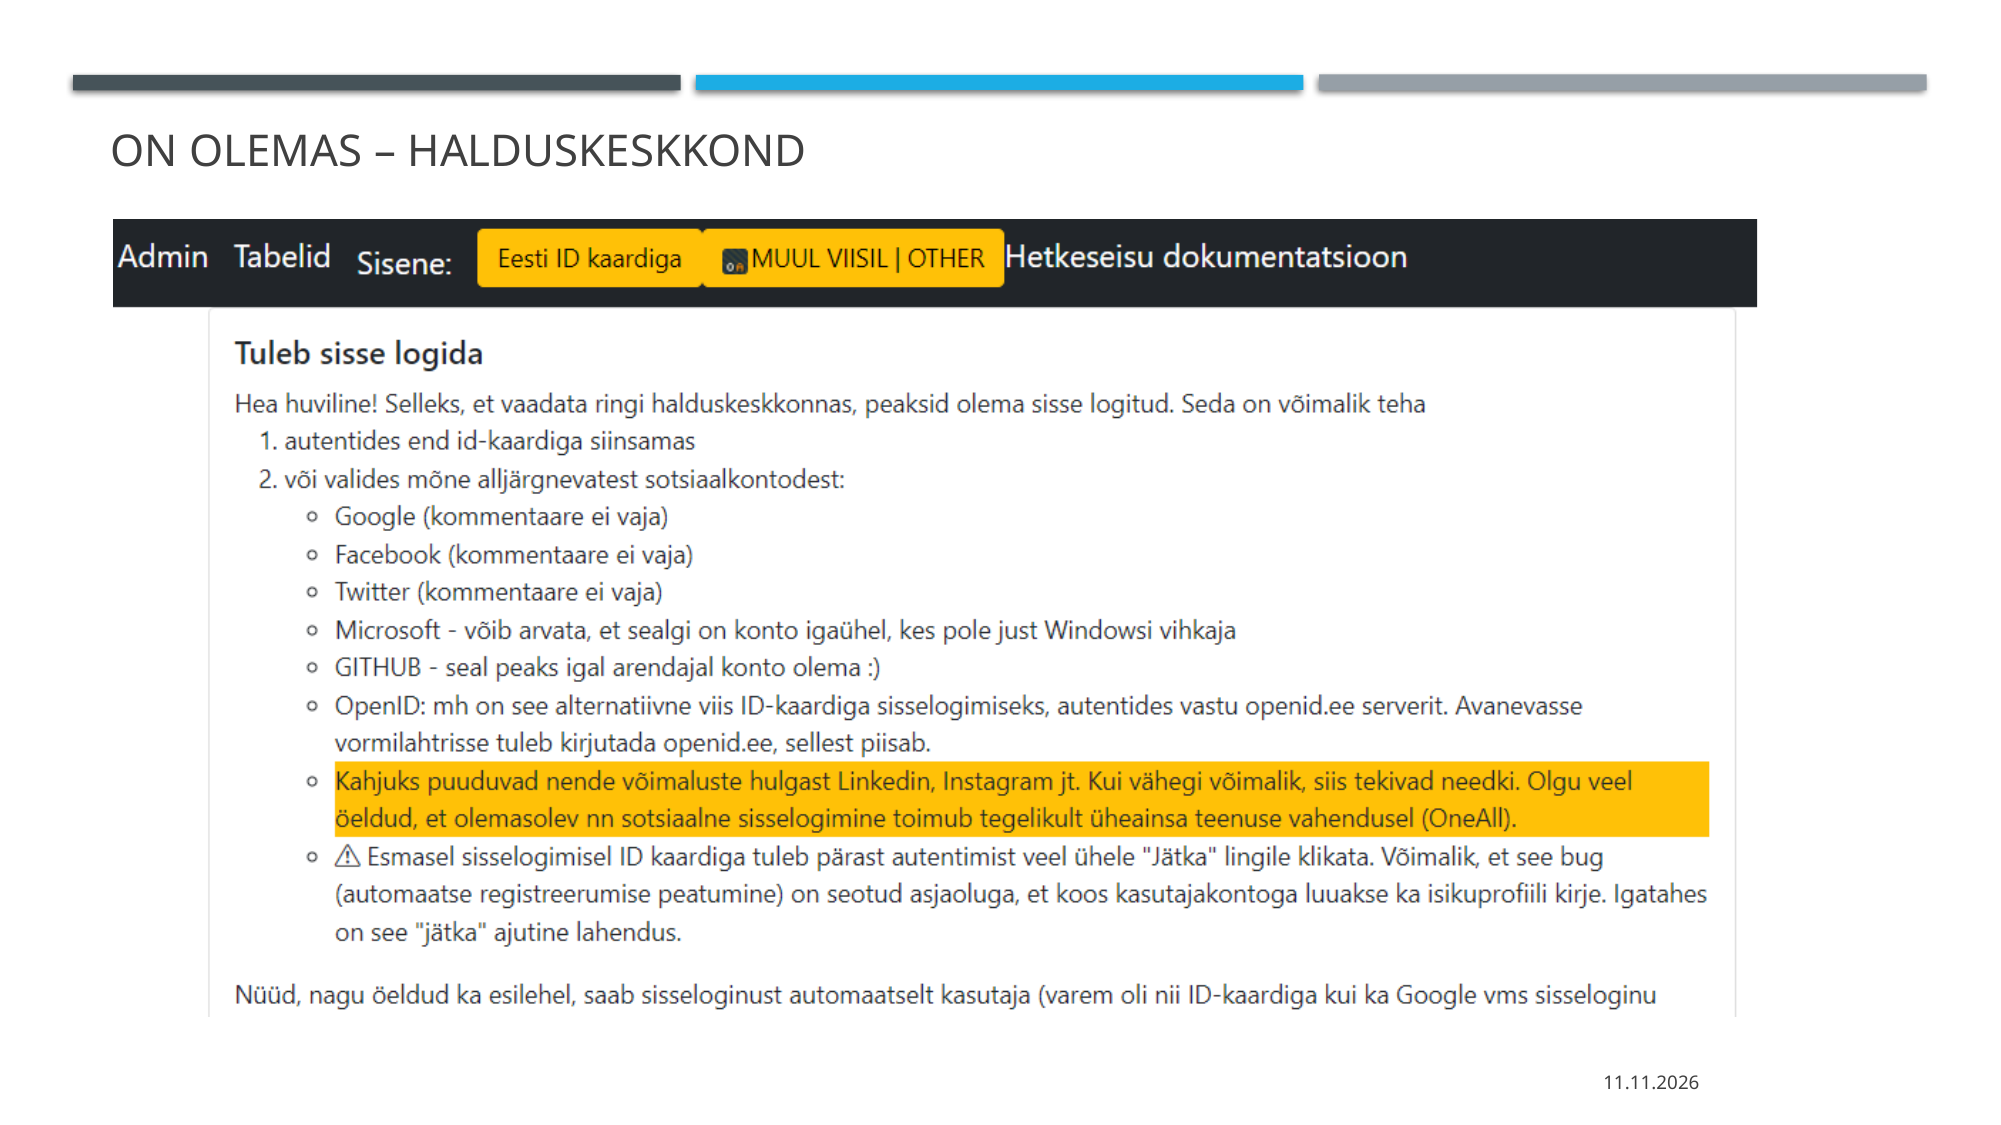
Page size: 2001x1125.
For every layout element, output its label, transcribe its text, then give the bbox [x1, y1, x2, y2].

picture [112, 218, 1758, 1018]
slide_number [1247, 1053, 1715, 1114]
title On olemas – halduskeskkond [95, 115, 1905, 183]
